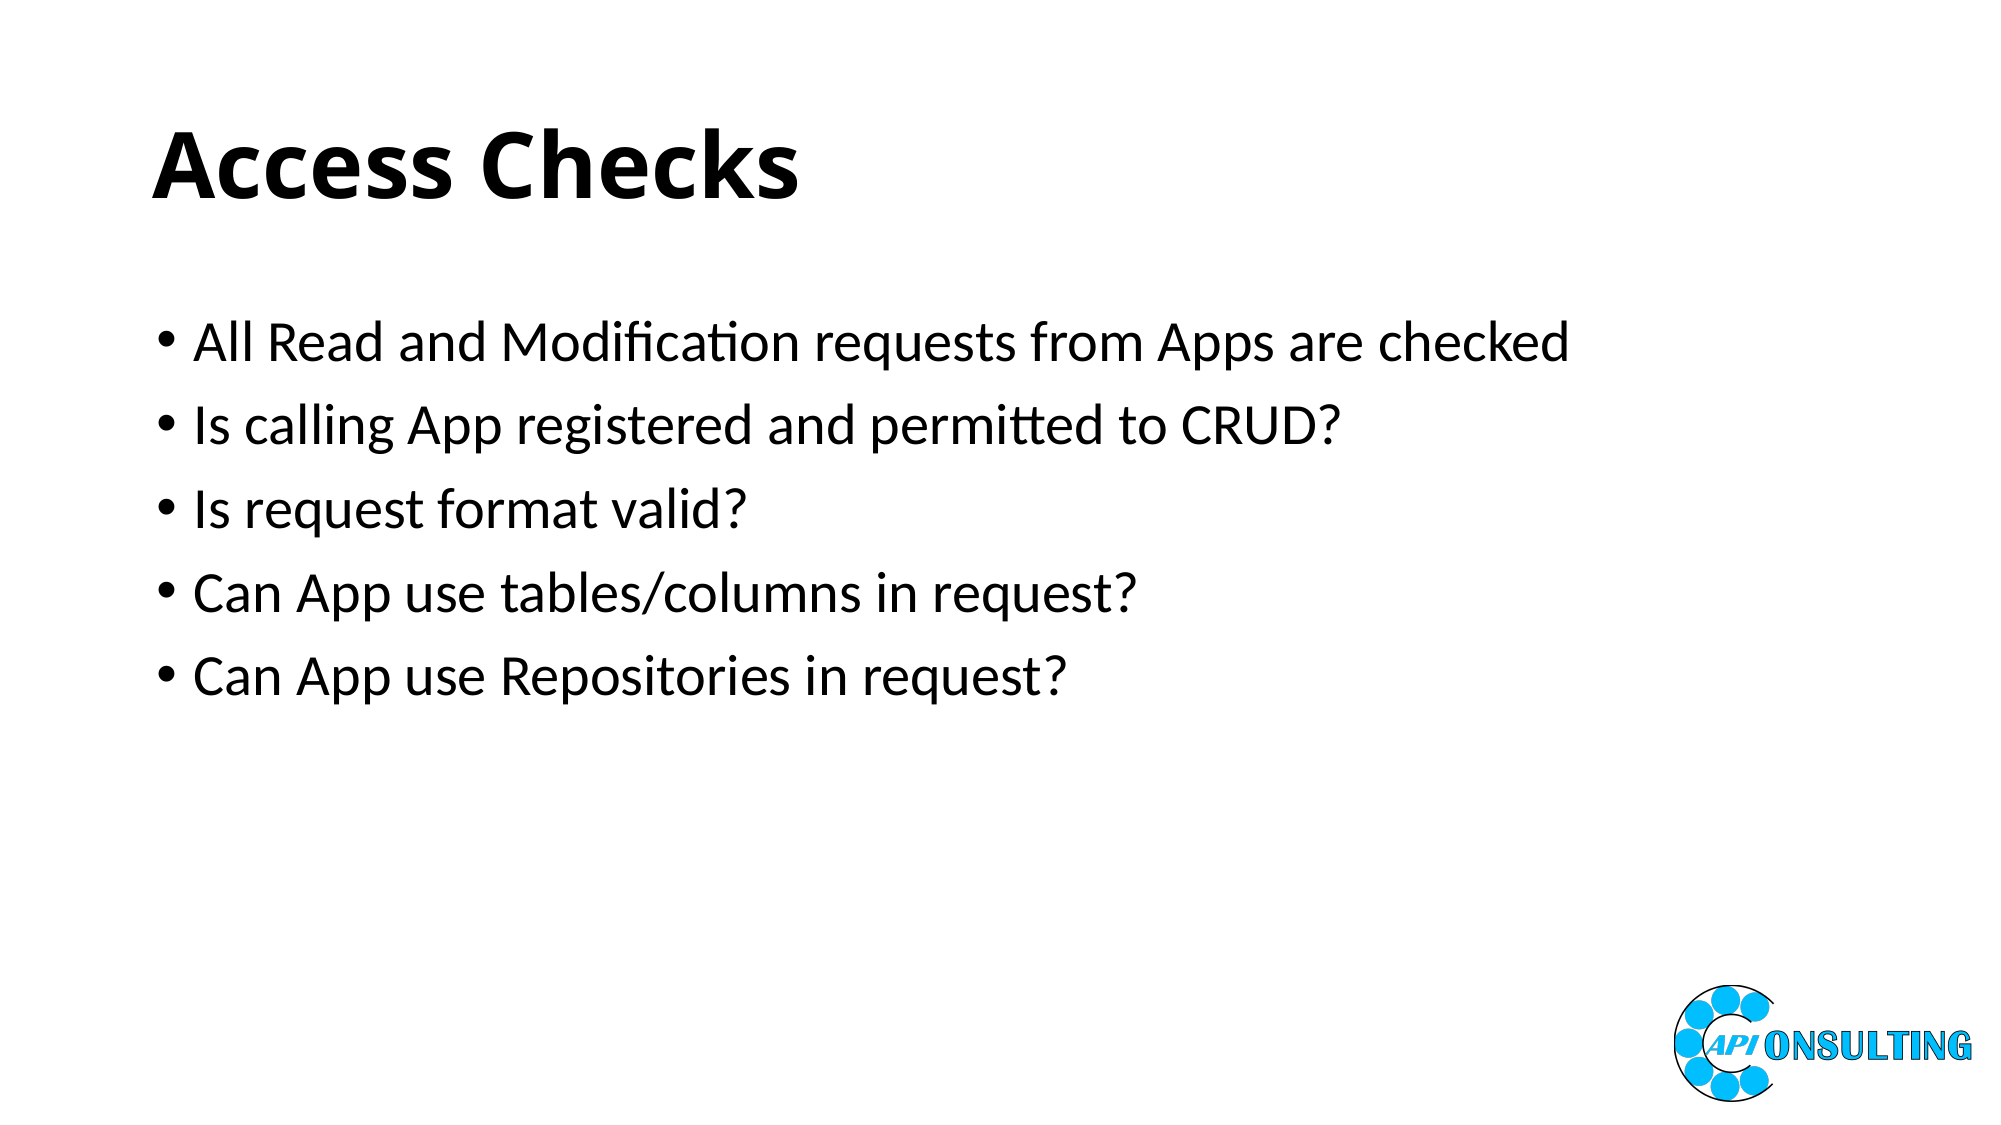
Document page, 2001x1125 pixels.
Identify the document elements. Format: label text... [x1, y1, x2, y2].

picture [1674, 985, 1722, 1036]
text_box Access Checks [137, 59, 1863, 278]
picture [1697, 985, 1973, 1102]
picture [1674, 1050, 1726, 1102]
text_box All Read and Modification requests from Apps are checked Is calling App registered and permitted to CRUD? Is request format valid? Can App use tables/columns in request? Can App use Repositories in request? [141, 303, 1867, 1018]
